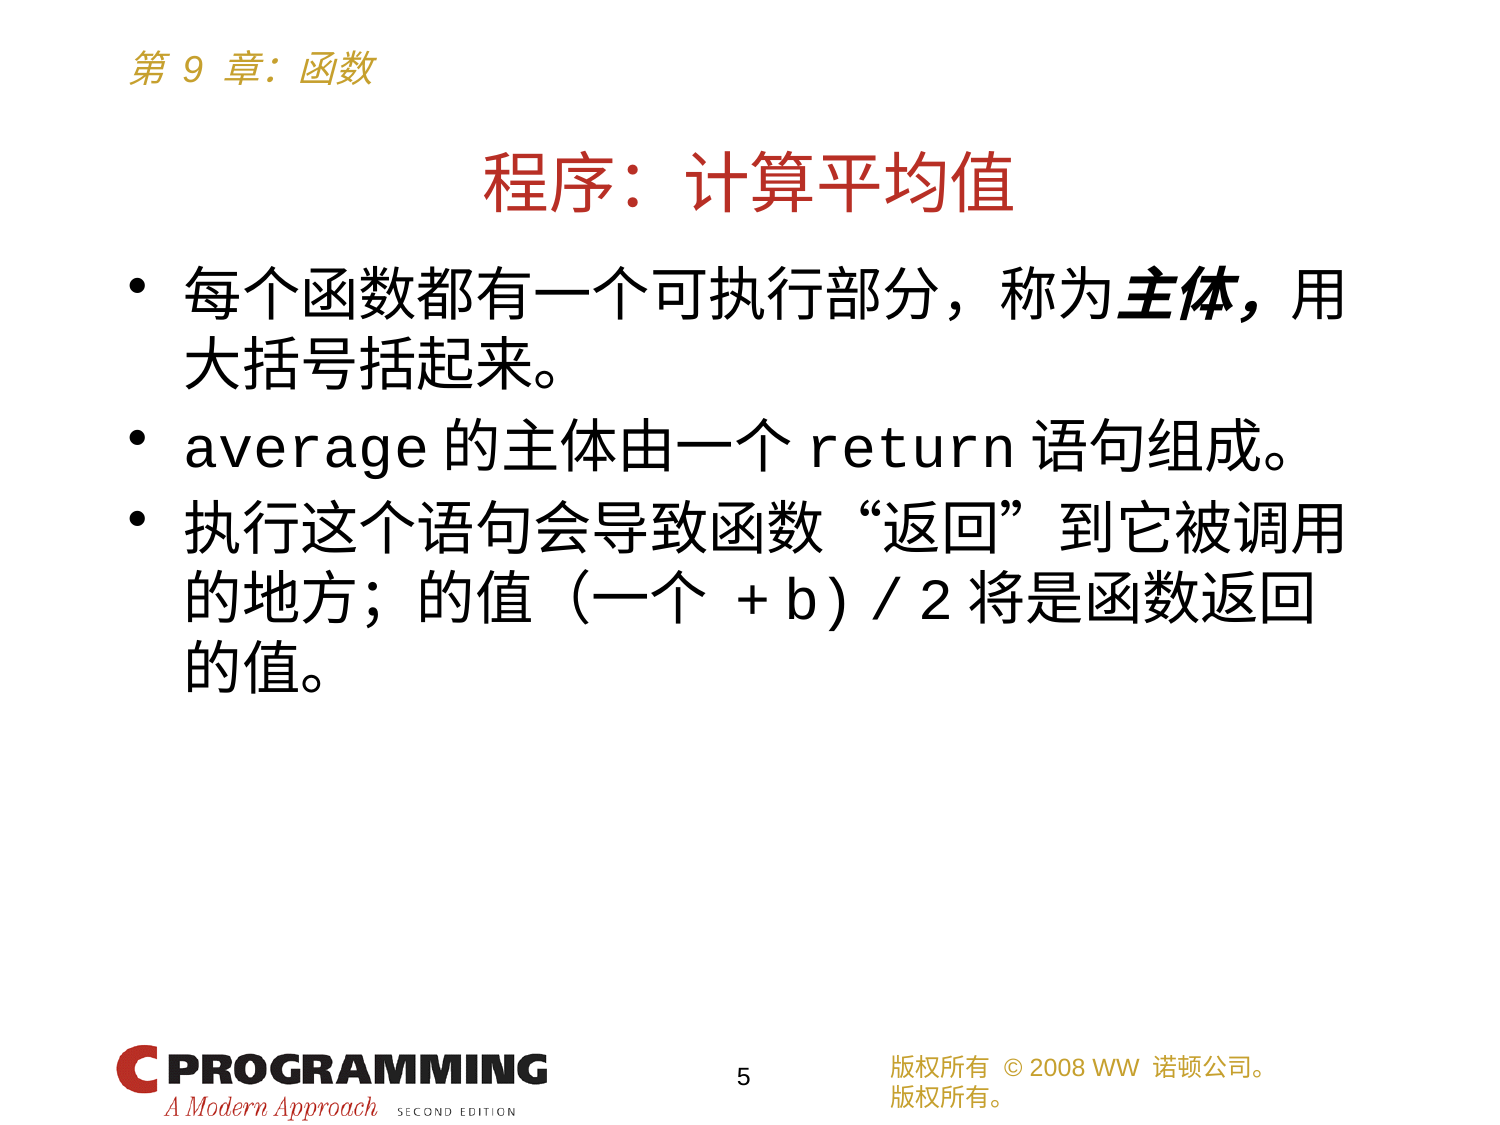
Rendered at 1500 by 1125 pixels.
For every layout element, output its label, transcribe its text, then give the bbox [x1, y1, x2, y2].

slide_number 5 [687, 1049, 801, 1101]
footer 版权所有 © 2008 WW 诺顿公司。 版权所有。 [874, 1043, 1388, 1119]
title 程序：计算平均值 [112, 125, 1388, 238]
list 每个函数都有一个可执行部分，称为主体，用大括号括起来。 average的主体由一个return语句组成。 执行这个语句会导致函数“返回”到它被调用的地方；的值（一个 + b) / 2将是函数返回的值。 [112, 249, 1388, 1038]
picture [112, 1041, 550, 1123]
